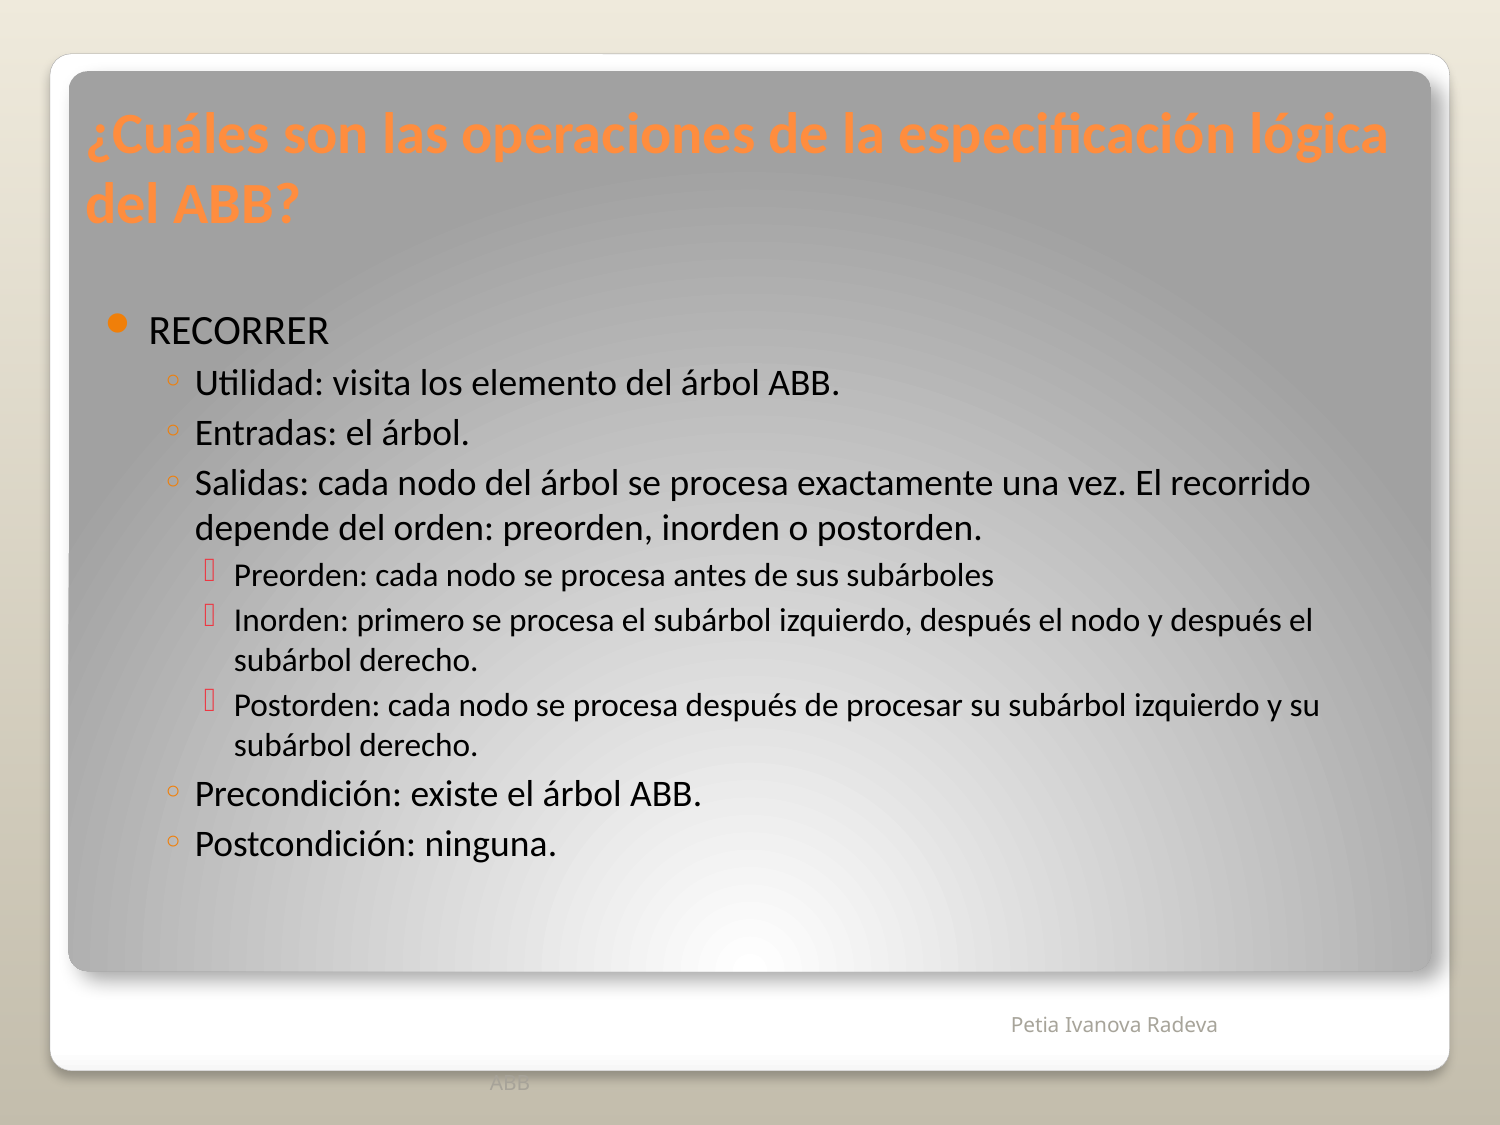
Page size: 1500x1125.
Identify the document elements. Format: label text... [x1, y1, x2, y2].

list RECORRER Utilidad: visita los elemento del árbol ABB. Entradas: el árbol. Salidas: cada nodo del árbol se procesa exactamente una vez. El recorrido depende del orden: preorden, inorden o postorden. Preorden: cada nodo se procesa antes de sus subárboles Inorden: primero se procesa el subárbol izquierdo, después el nodo y después el subárbol derecho. Postorden: cada nodo se procesa después de procesar su subárbol izquierdo y su subárbol derecho. Precondición: existe el árbol ABB. Postcondición: ninguna. [74, 287, 1426, 976]
title ¿Cuáles son las operaciones de la especificación lógica del ABB? [70, 70, 1413, 243]
footer ABB [474, 1024, 1038, 1103]
